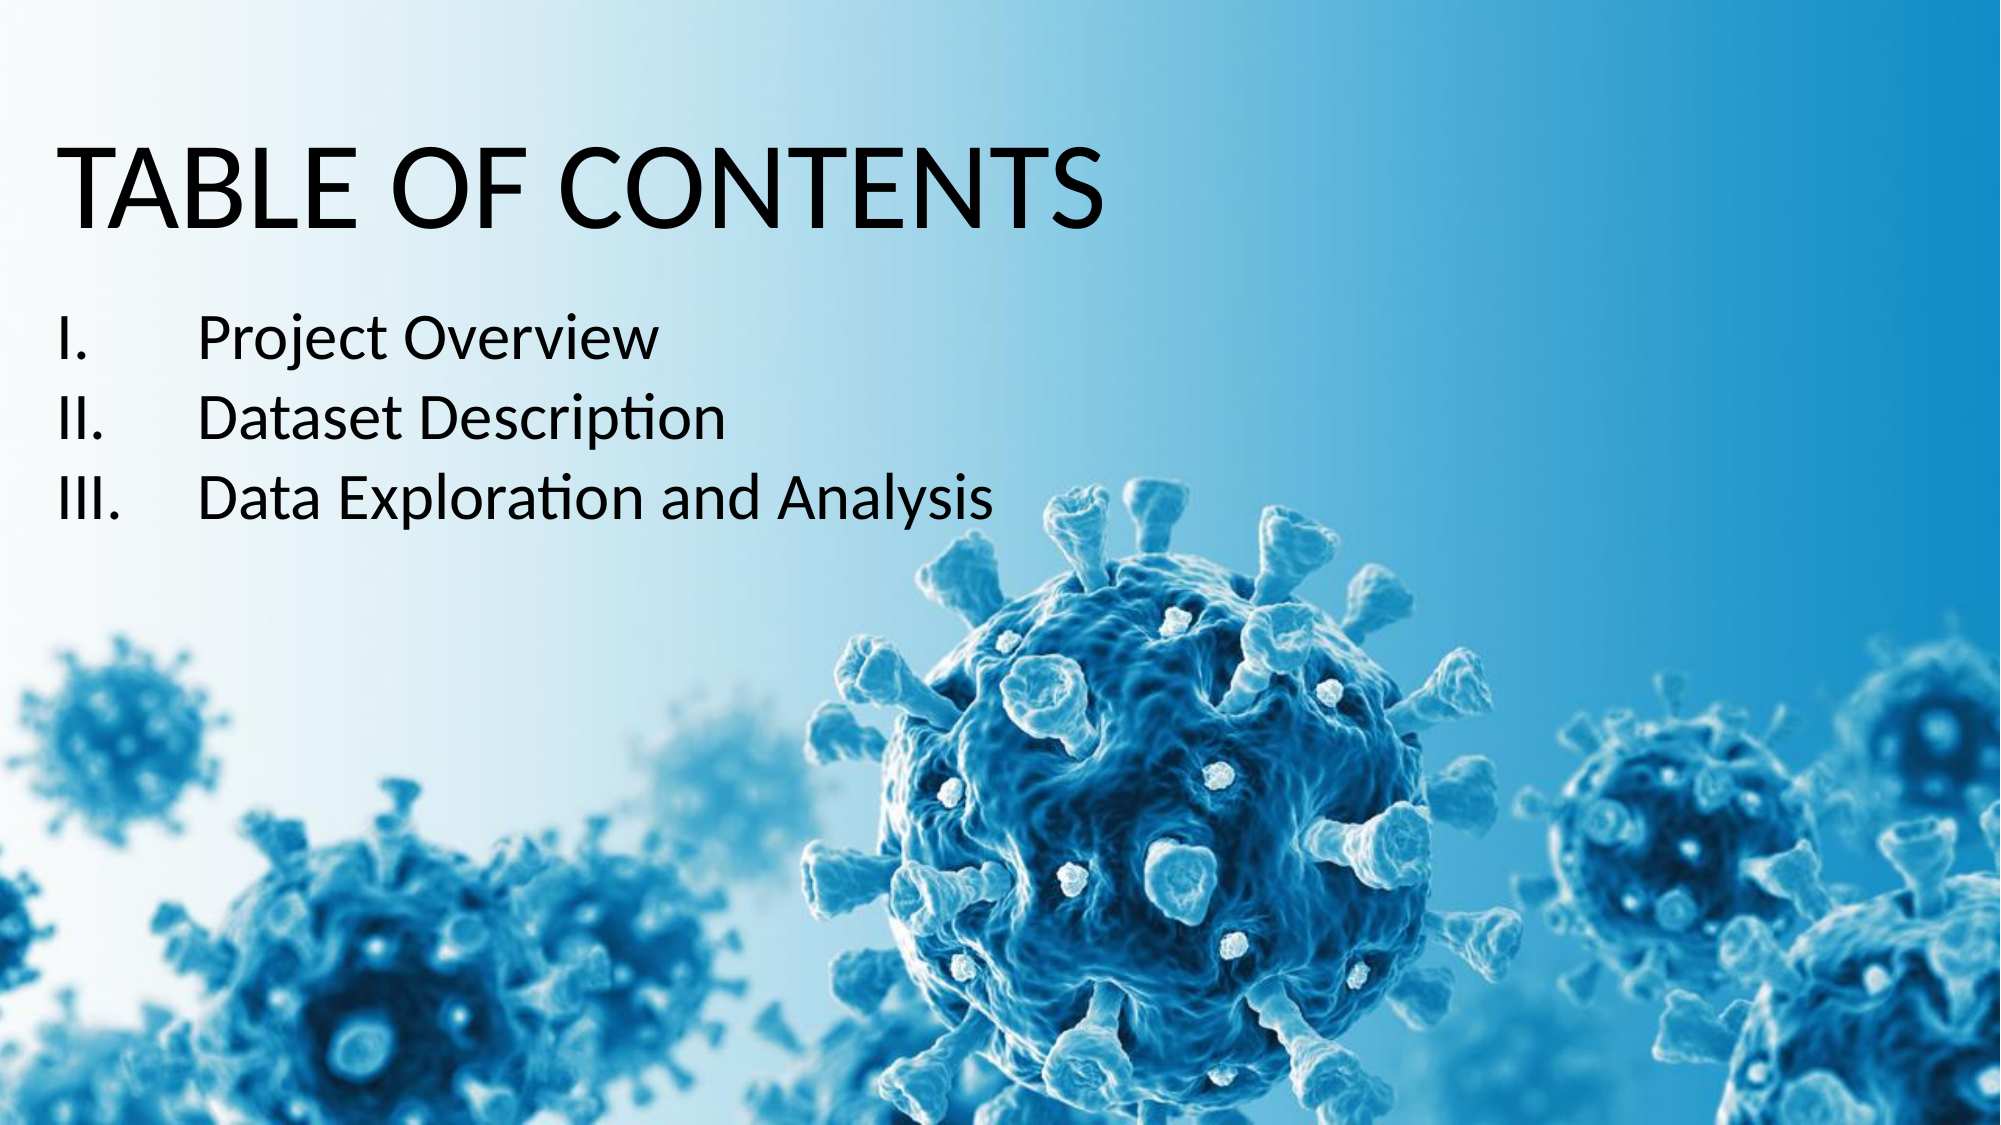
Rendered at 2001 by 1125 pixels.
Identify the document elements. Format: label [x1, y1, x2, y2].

list [0, 0, 2000, 1125]
